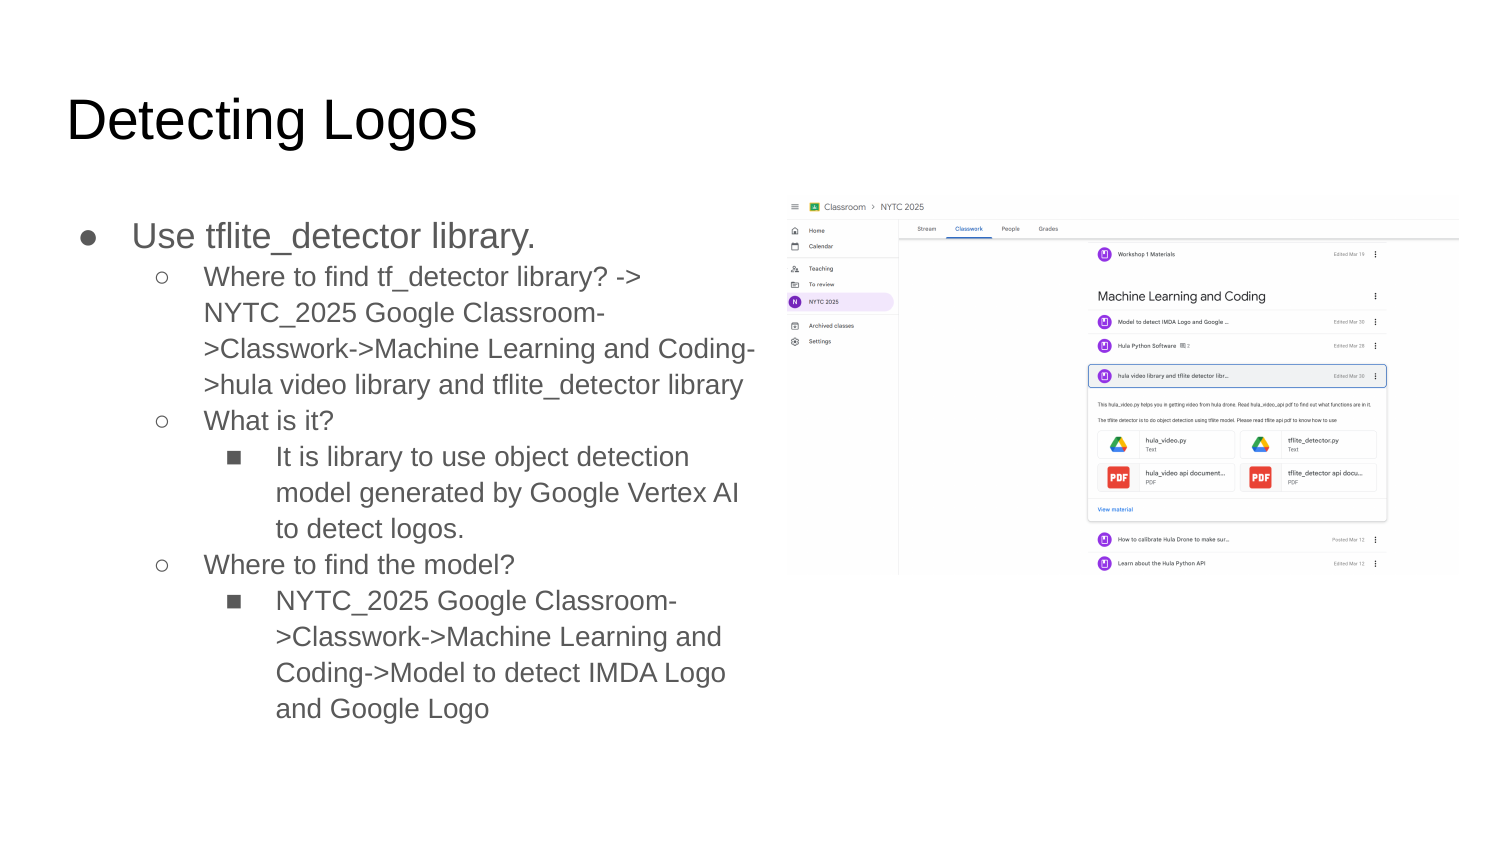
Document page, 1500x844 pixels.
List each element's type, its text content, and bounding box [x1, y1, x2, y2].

list Use tflite_detector library. Where to find tf_detector library? -> NYTC_2025 Google Classroom->Classwork->Machine Learning and Coding->hula video library and tflite_detector library What is it? It is library to use object detection model generated by Google Vertex AI to detect logos. Where to find the model? NYTC_2025 Google Classroom->Classwork->Machine Learning and Coding->Model to detect IMDA Logo and Google Logo [44, 195, 773, 756]
title Detecting Logos [51, 72, 1449, 167]
picture [787, 194, 1459, 575]
